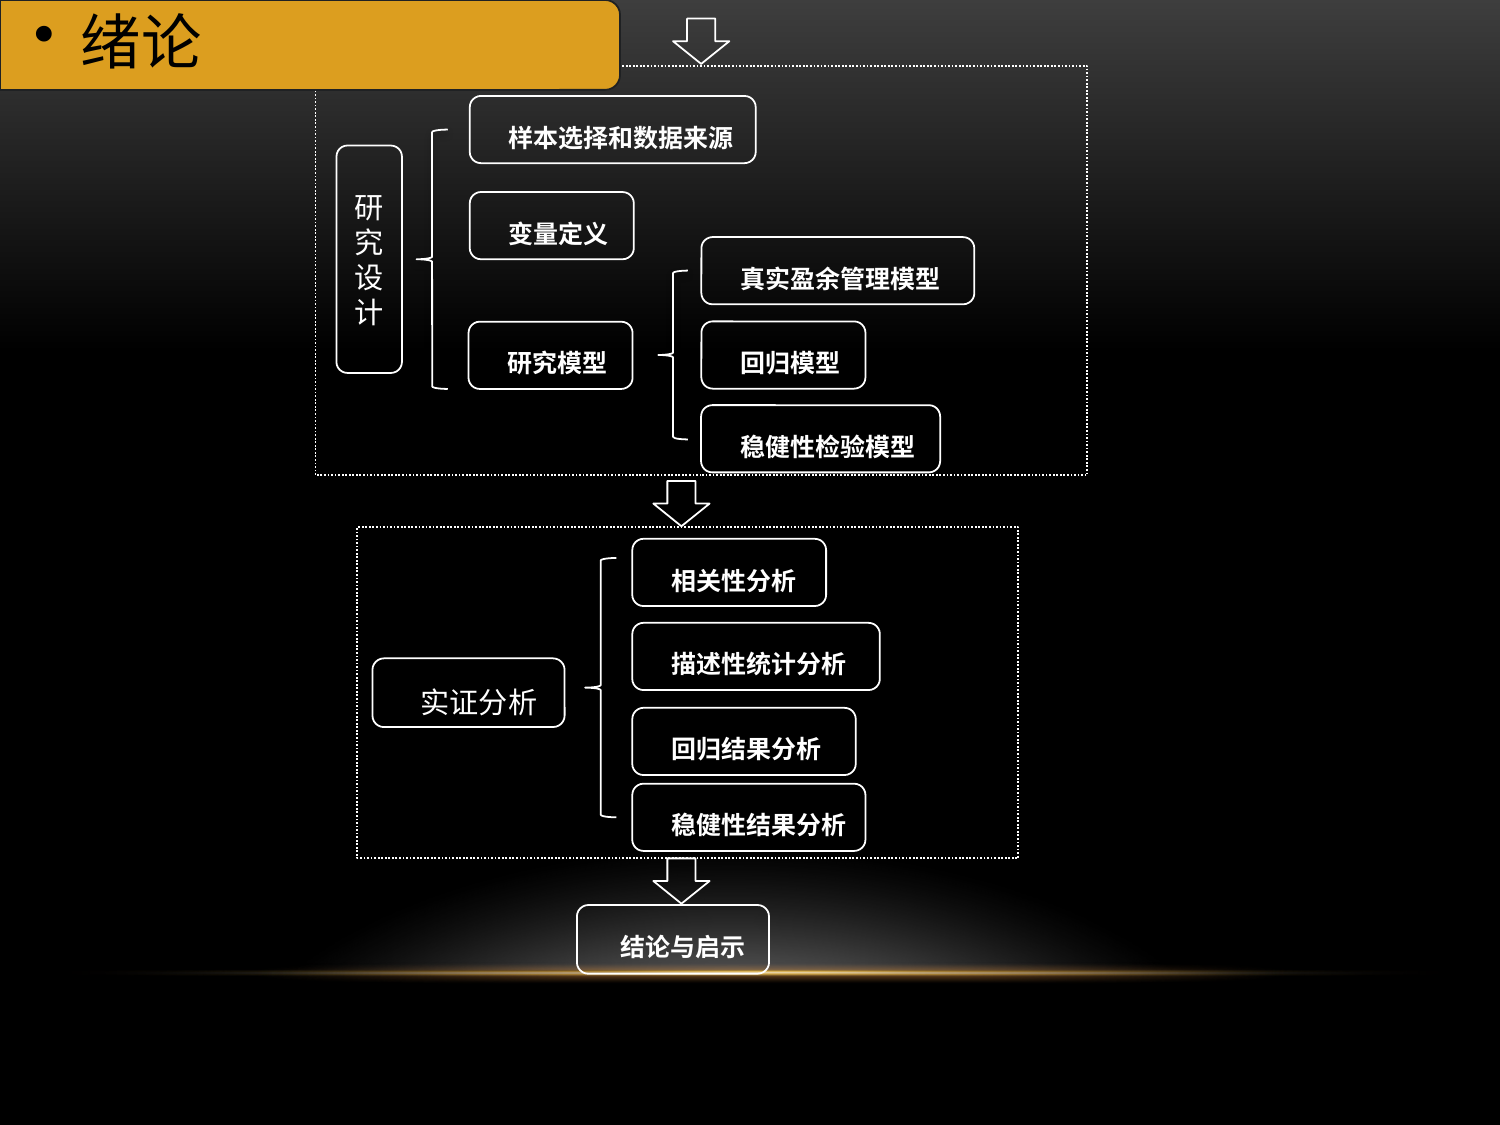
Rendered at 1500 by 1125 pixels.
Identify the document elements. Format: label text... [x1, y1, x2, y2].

text_box [657, 269, 688, 441]
text_box [356, 526, 1019, 859]
text_box 真实盈余管理模型 [700, 236, 976, 306]
text_box [672, 17, 731, 65]
text_box [652, 480, 711, 527]
picture [0, 0, 1500, 1125]
text_box 实证分析 [371, 657, 566, 728]
text_box 稳健性结果分析 [631, 782, 867, 852]
text_box 结论与启示 [576, 904, 770, 975]
text_box 回归结果分析 [631, 706, 857, 776]
text_box 相关性分析 [631, 537, 828, 607]
text_box 稳健性检验模型 [700, 404, 942, 474]
text_box 样本选择和数据来源 [468, 95, 757, 165]
text_box 研究模型 [467, 320, 634, 390]
text_box 研究设计 [335, 144, 403, 374]
text_box [584, 557, 617, 819]
text_box 回归模型 [700, 320, 867, 390]
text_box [0, 0, 621, 91]
text_box 变量定义 [468, 191, 635, 261]
text_box 描述性统计分析 [631, 621, 881, 691]
text_box [415, 128, 448, 390]
text_box [652, 857, 711, 905]
text_box [315, 65, 1088, 476]
